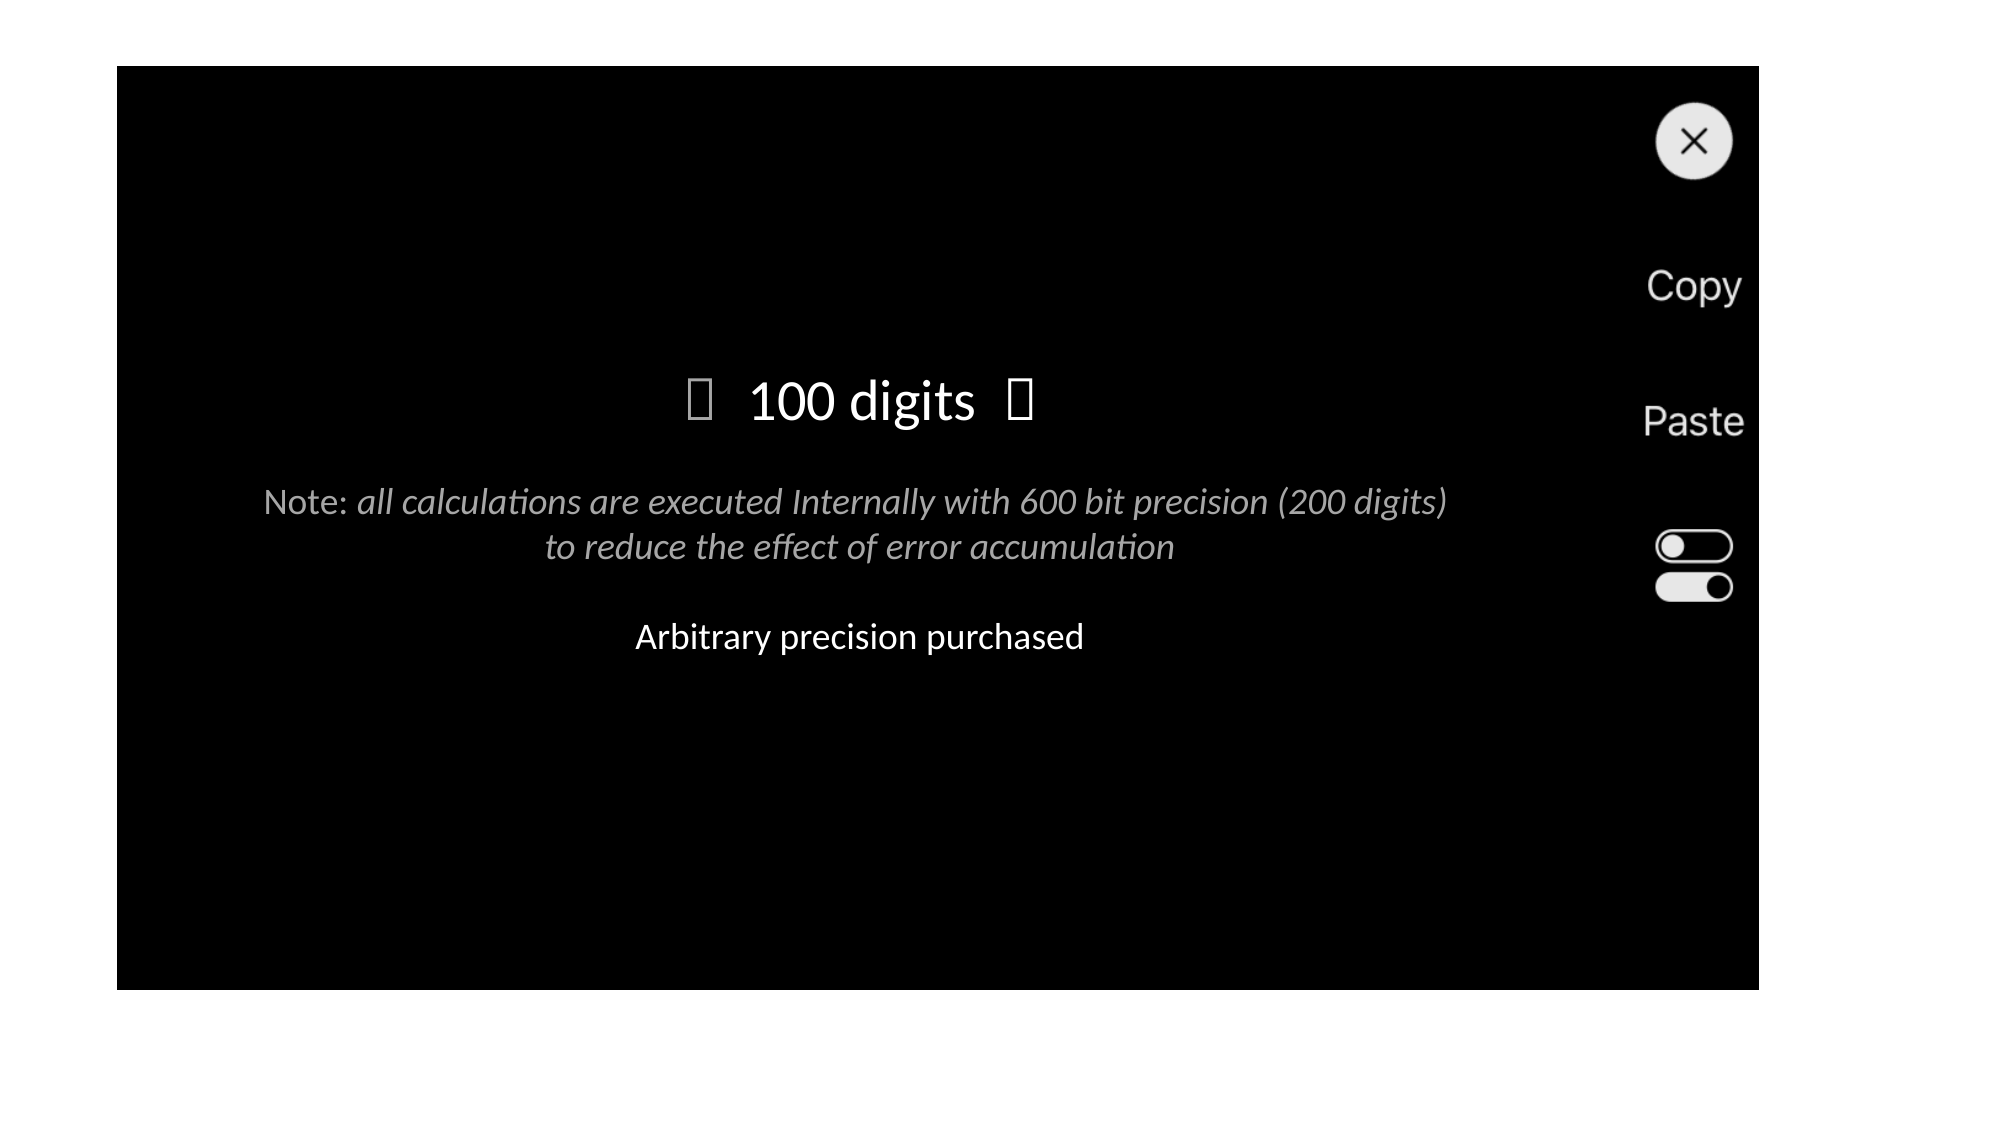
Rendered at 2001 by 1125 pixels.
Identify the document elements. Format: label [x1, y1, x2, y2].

text_box [117, 66, 1759, 990]
